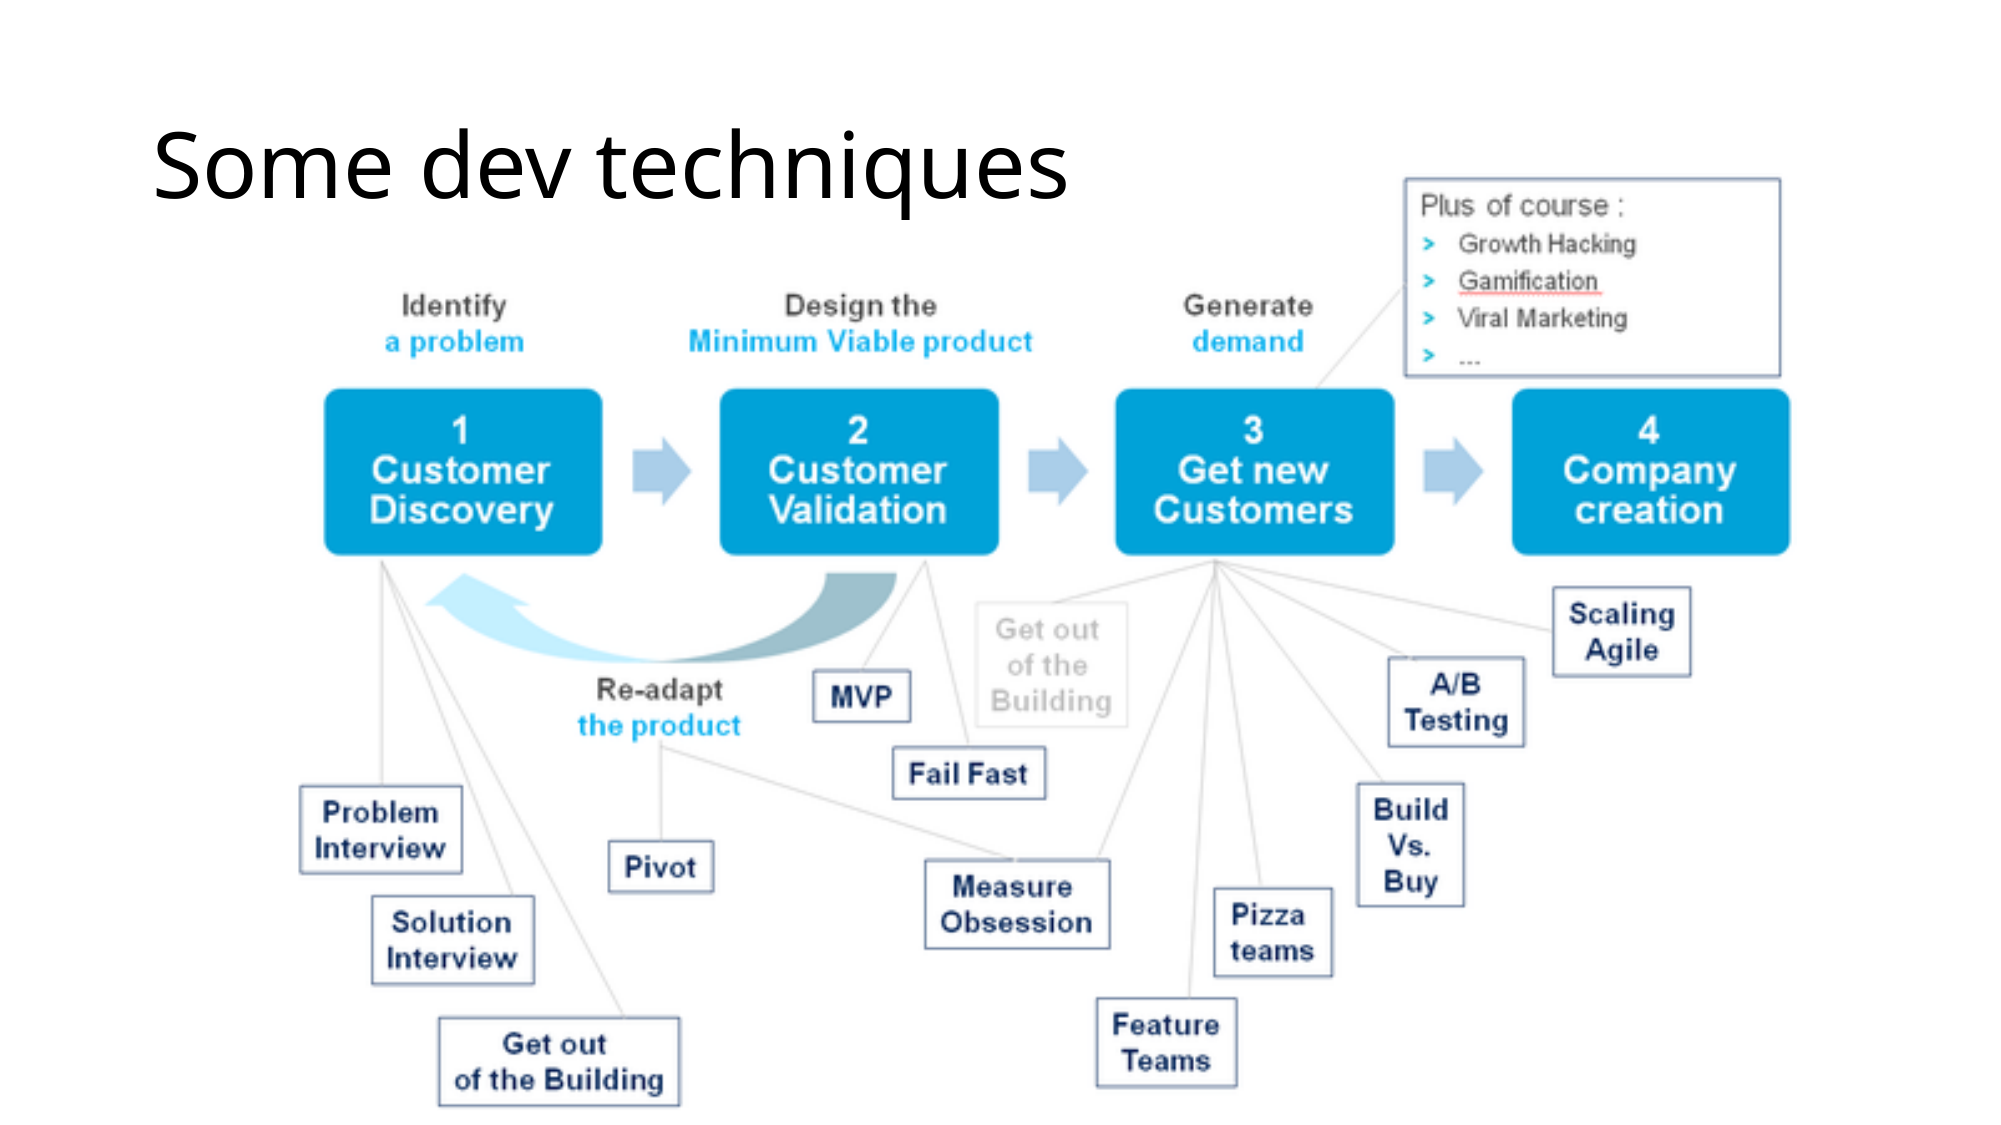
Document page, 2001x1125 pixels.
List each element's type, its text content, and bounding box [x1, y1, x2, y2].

text_box Some dev techniques [137, 59, 1863, 278]
picture [296, 172, 1797, 1115]
